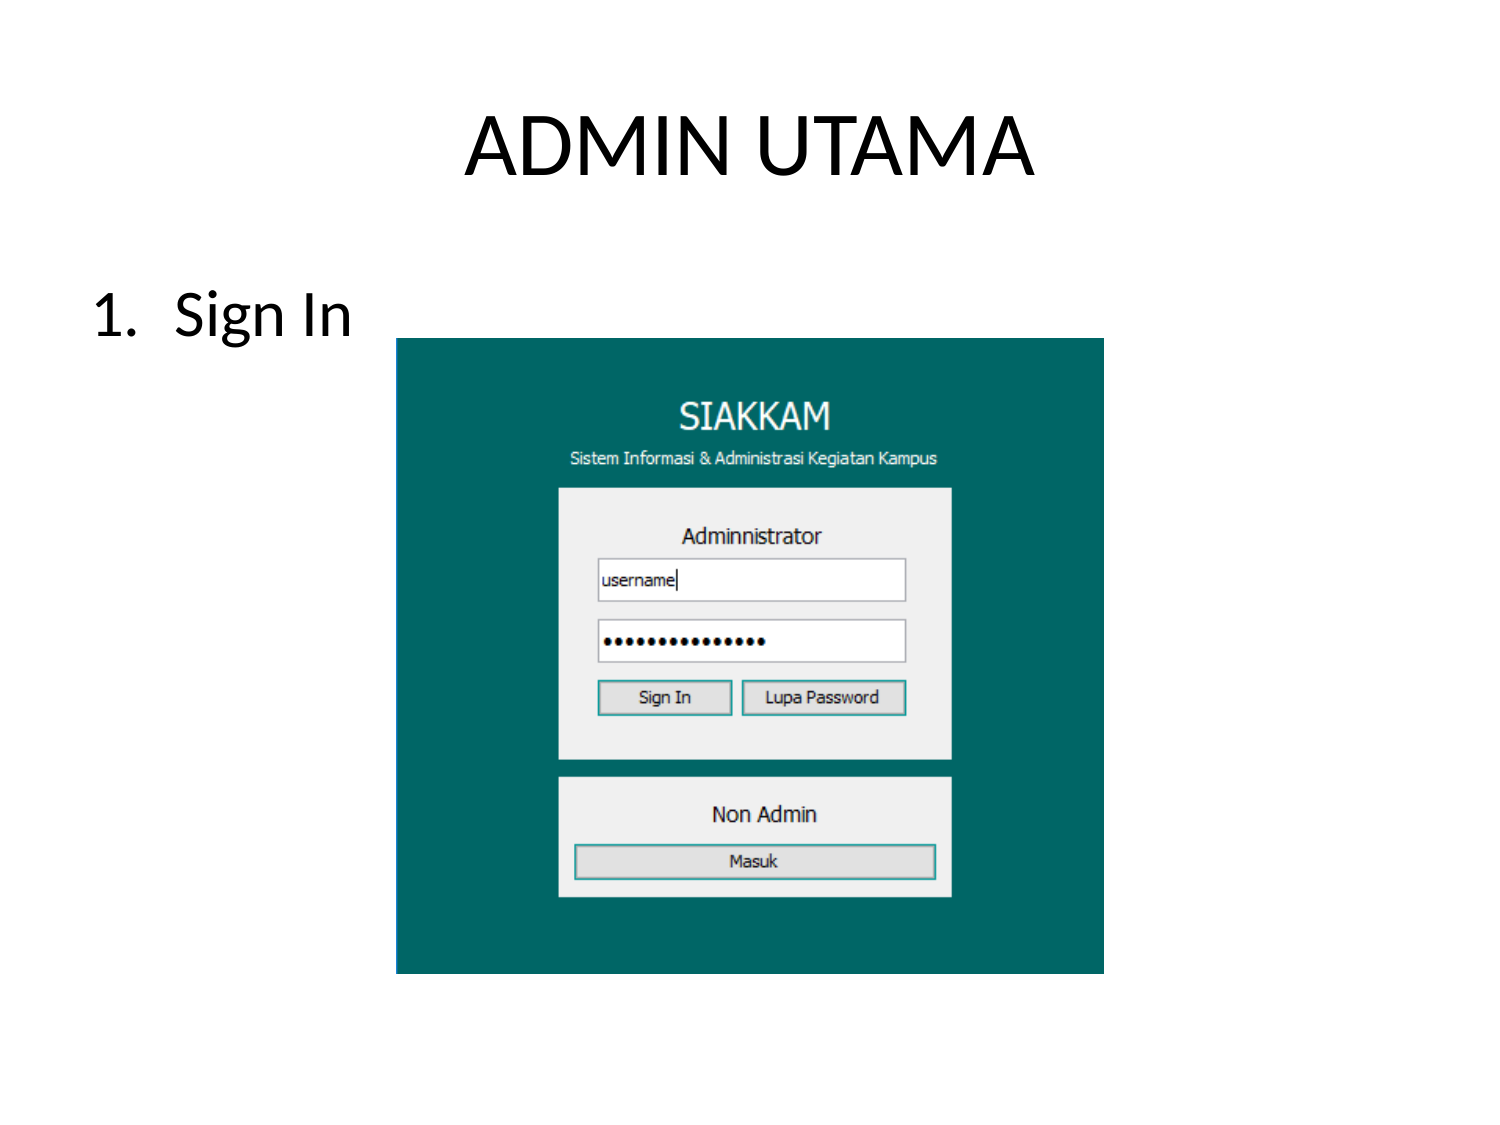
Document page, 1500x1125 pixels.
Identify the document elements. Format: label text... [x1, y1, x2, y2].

list Sign In [75, 262, 1425, 1005]
title ADMIN UTAMA [75, 45, 1425, 233]
picture [399, 337, 1104, 975]
